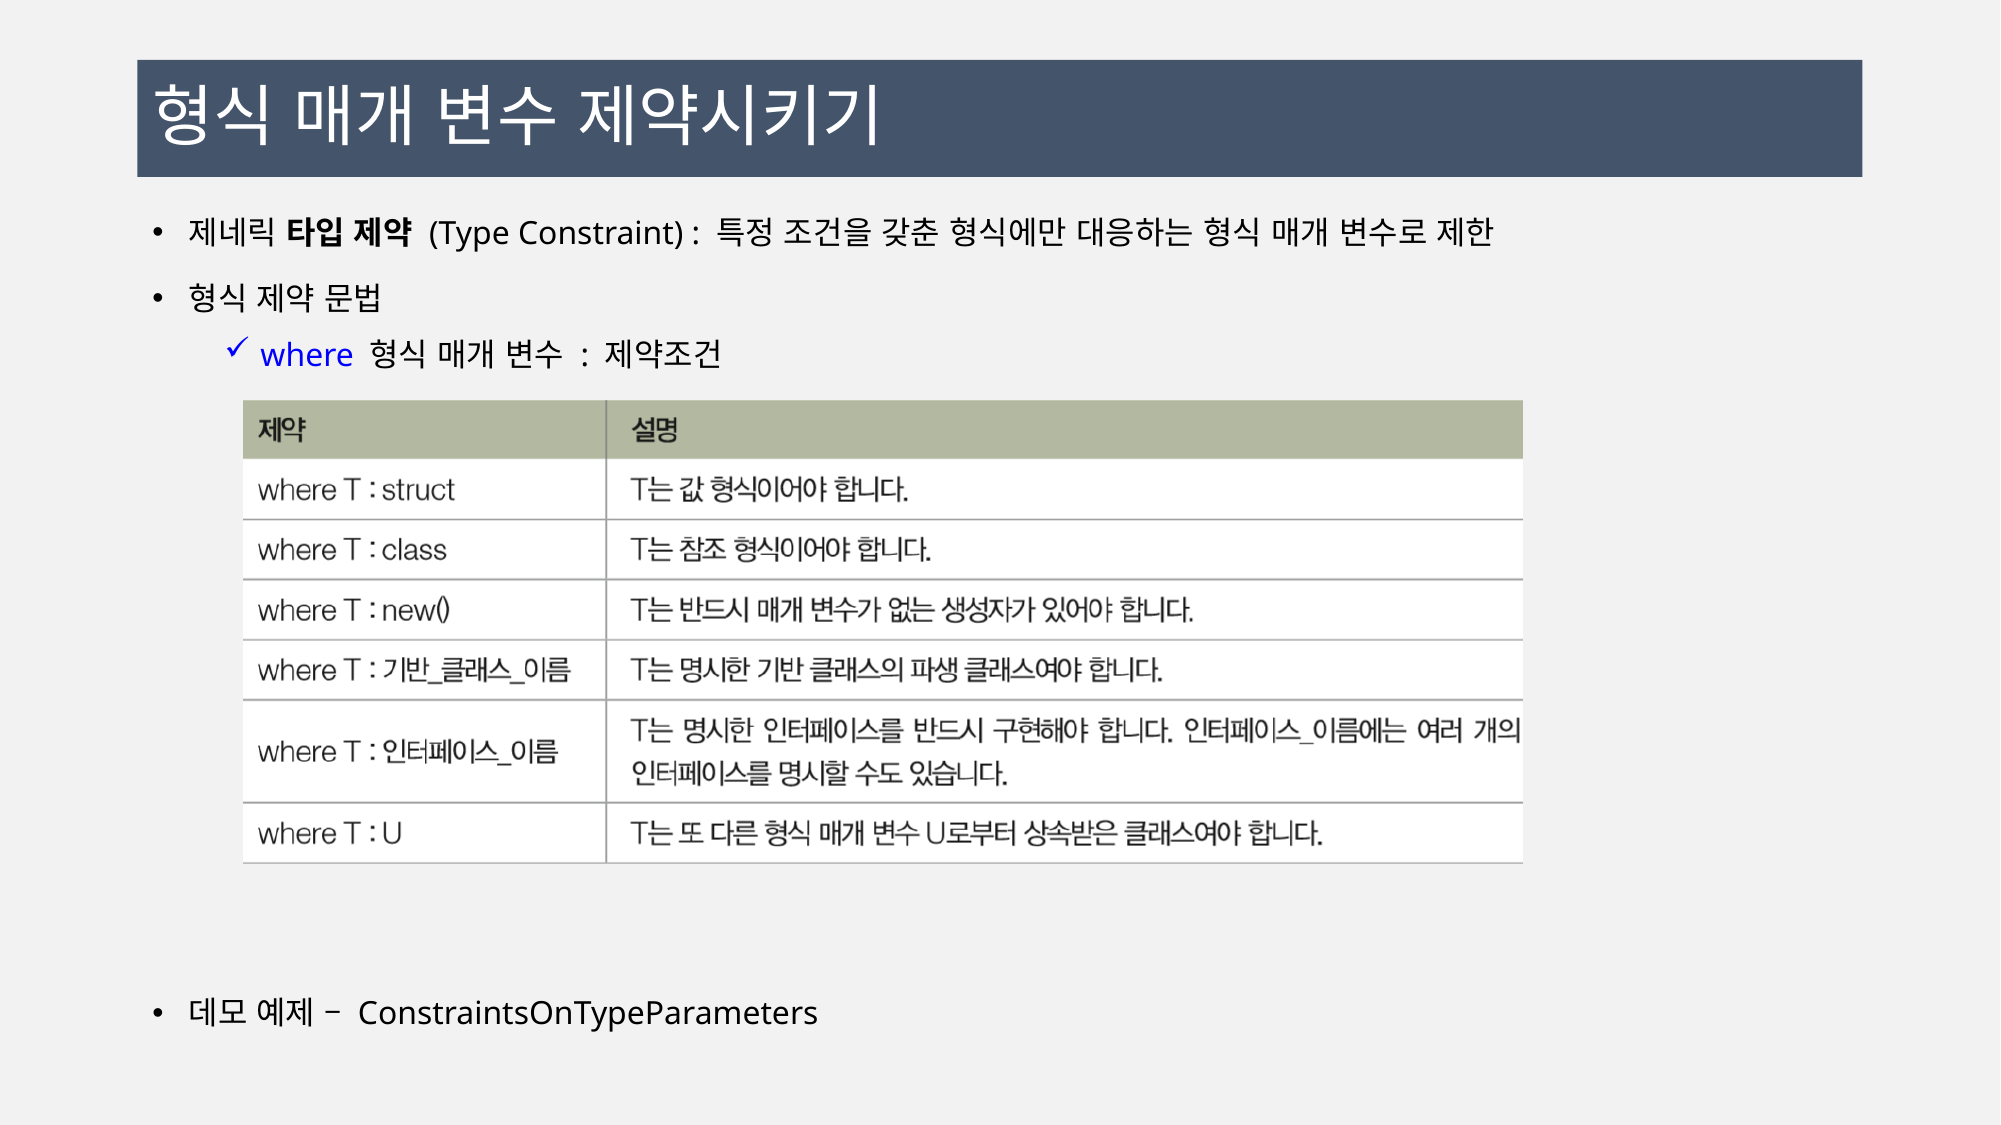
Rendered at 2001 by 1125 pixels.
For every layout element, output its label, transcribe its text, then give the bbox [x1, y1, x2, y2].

picture [243, 400, 1523, 864]
list 제네릭 타입 제약 (Type Constraint) : 특정 조건을 갖춘 형식에만 대응하는 형식 매개 변수로 제한 형식 제약 문법 where 형식 매개 변수 : 제약조건 데모 예제 – ConstraintsOnTypeParameters [137, 197, 1863, 1040]
title 형식 매개 변수 제약시키기 [137, 59, 1863, 177]
